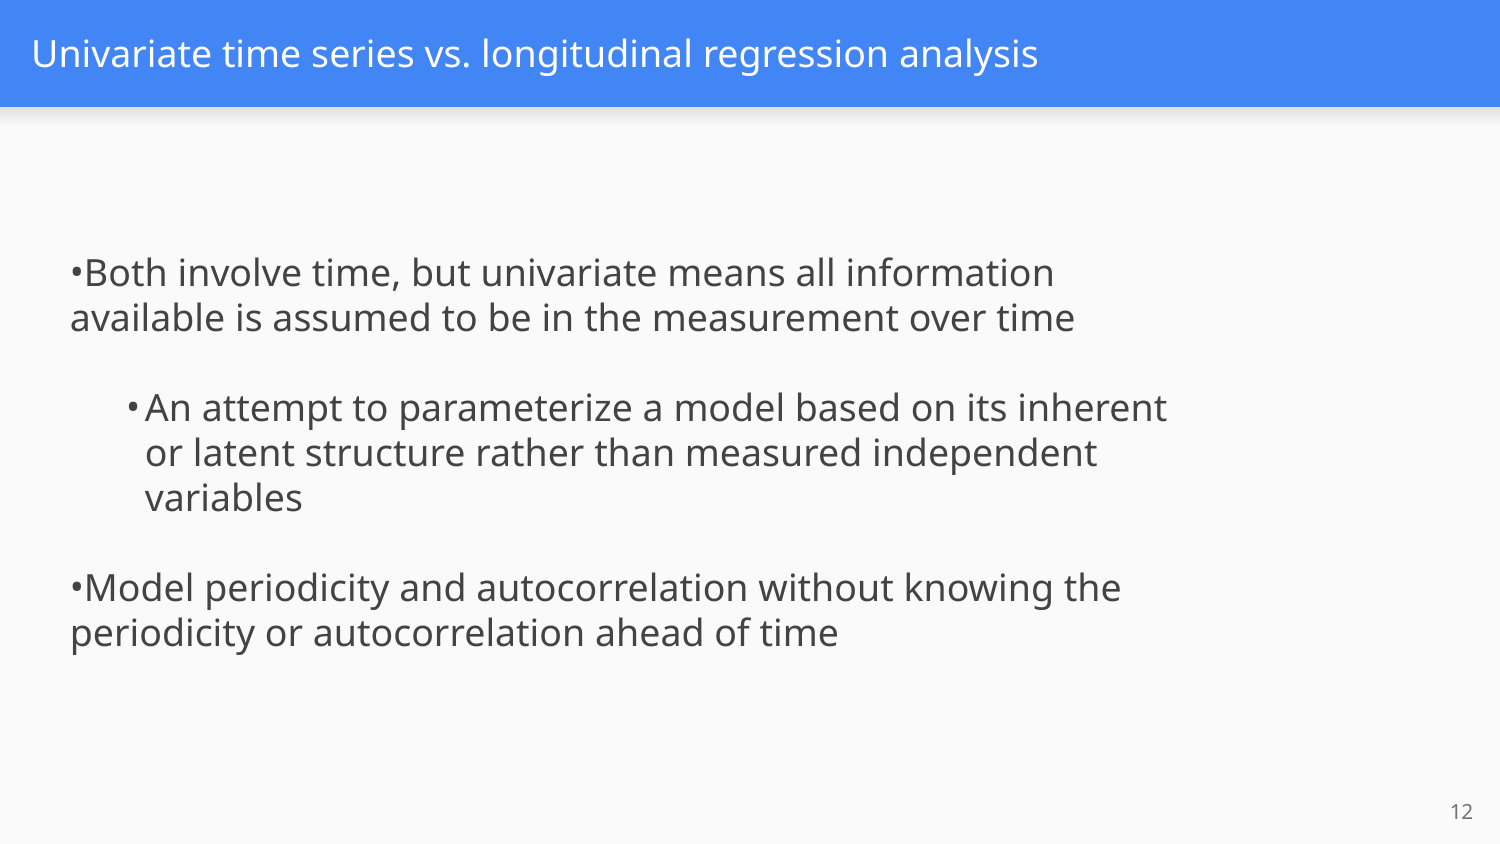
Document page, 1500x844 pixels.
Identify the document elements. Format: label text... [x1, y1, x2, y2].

slide_number ‹#› [1398, 770, 1489, 835]
title Univariate time series vs. longitudinal regression analysis [16, 2, 1464, 102]
text_box Both involve time, but univariate means all information available is assumed to be in the measurement over time An attempt to parameterize a model based on its inherent or latent structure rather than measured independent variables Model periodicity and autocorrelation without knowing the periodicity or autocorrelation ahead of time [54, 241, 1207, 669]
